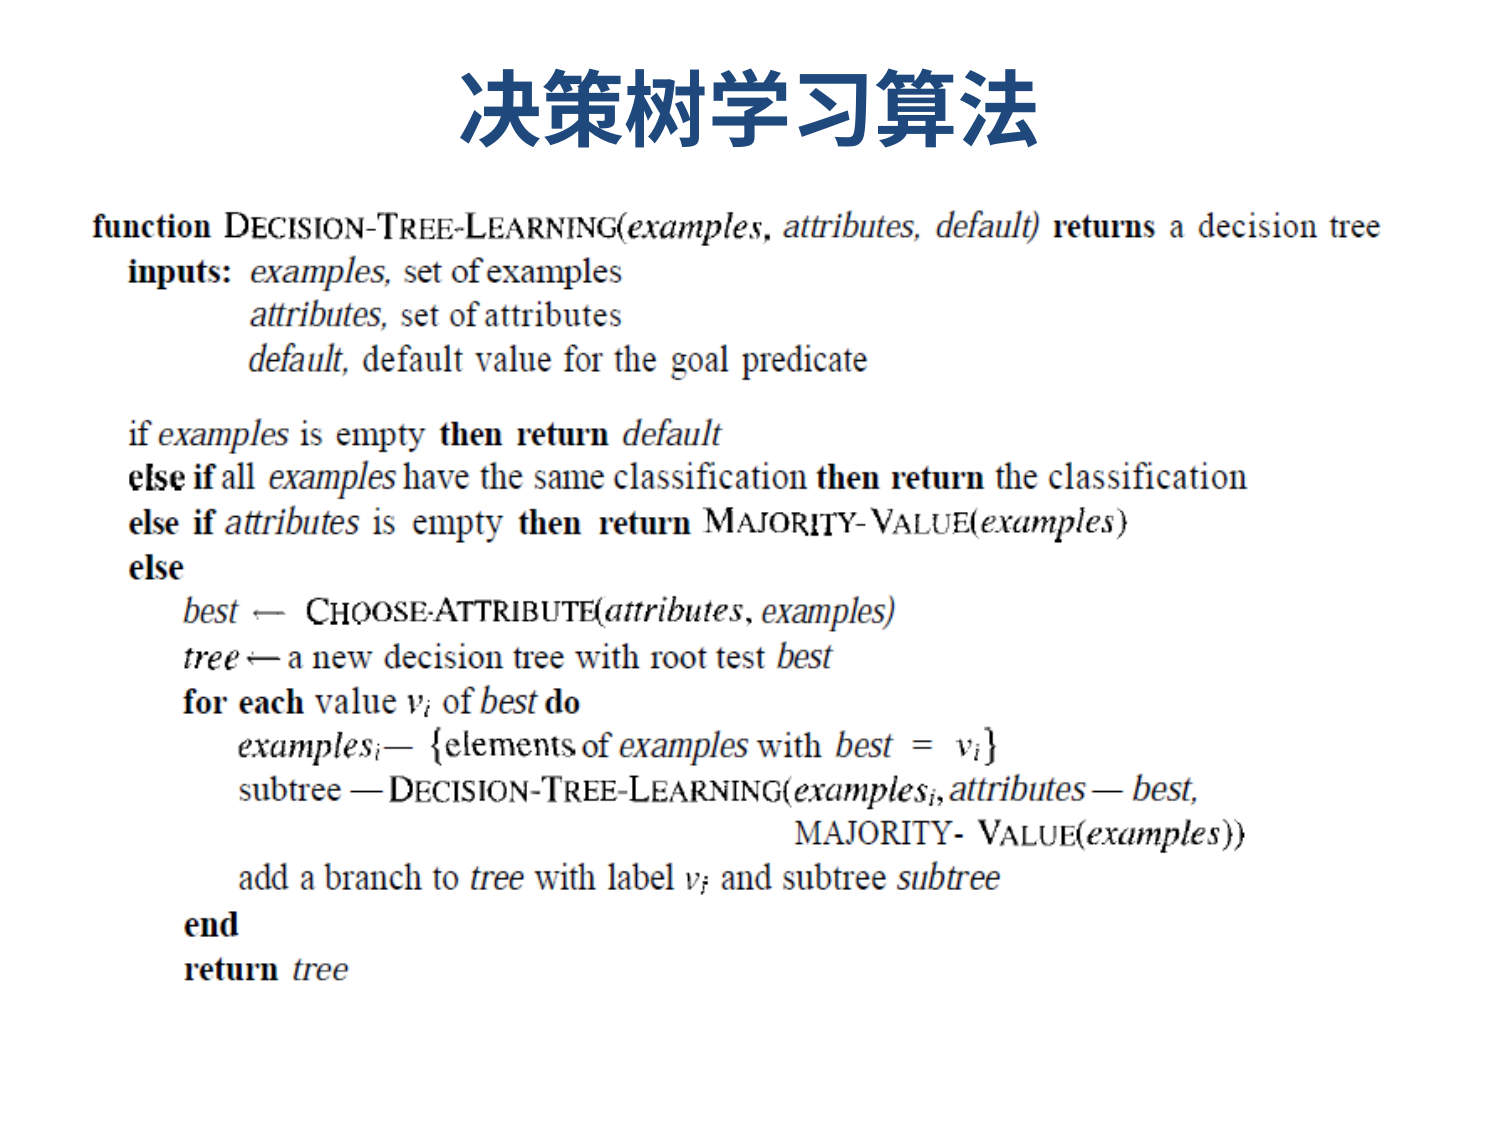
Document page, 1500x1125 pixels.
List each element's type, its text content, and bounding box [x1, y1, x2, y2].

picture [76, 184, 1471, 1004]
text_box 决策树学习算法 [74, 49, 1425, 184]
